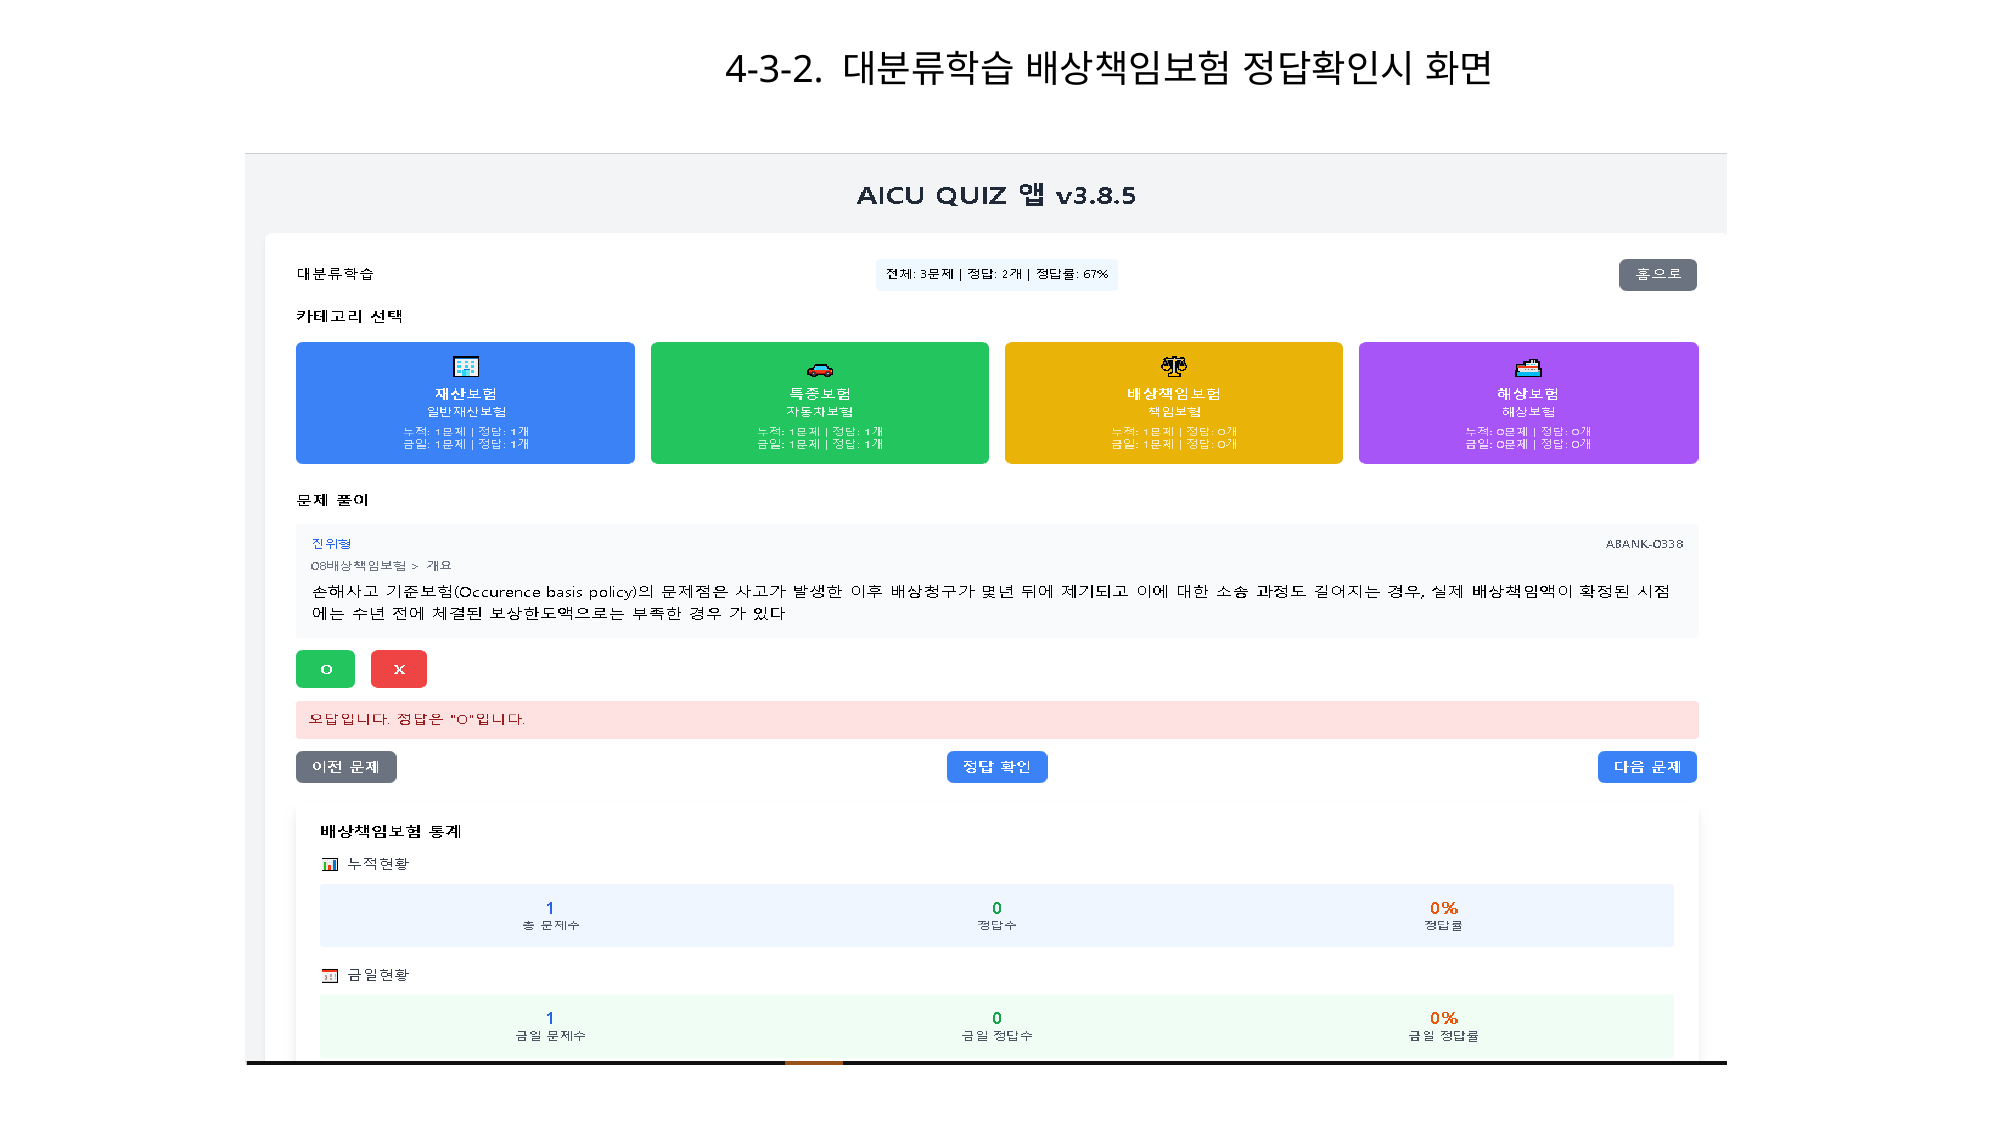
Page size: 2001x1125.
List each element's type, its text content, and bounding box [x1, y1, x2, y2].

picture [244, 153, 1727, 1065]
text_box 4-3-2. 대분류학습 배상책임보험 정답확인시 화면 [710, 37, 1511, 98]
